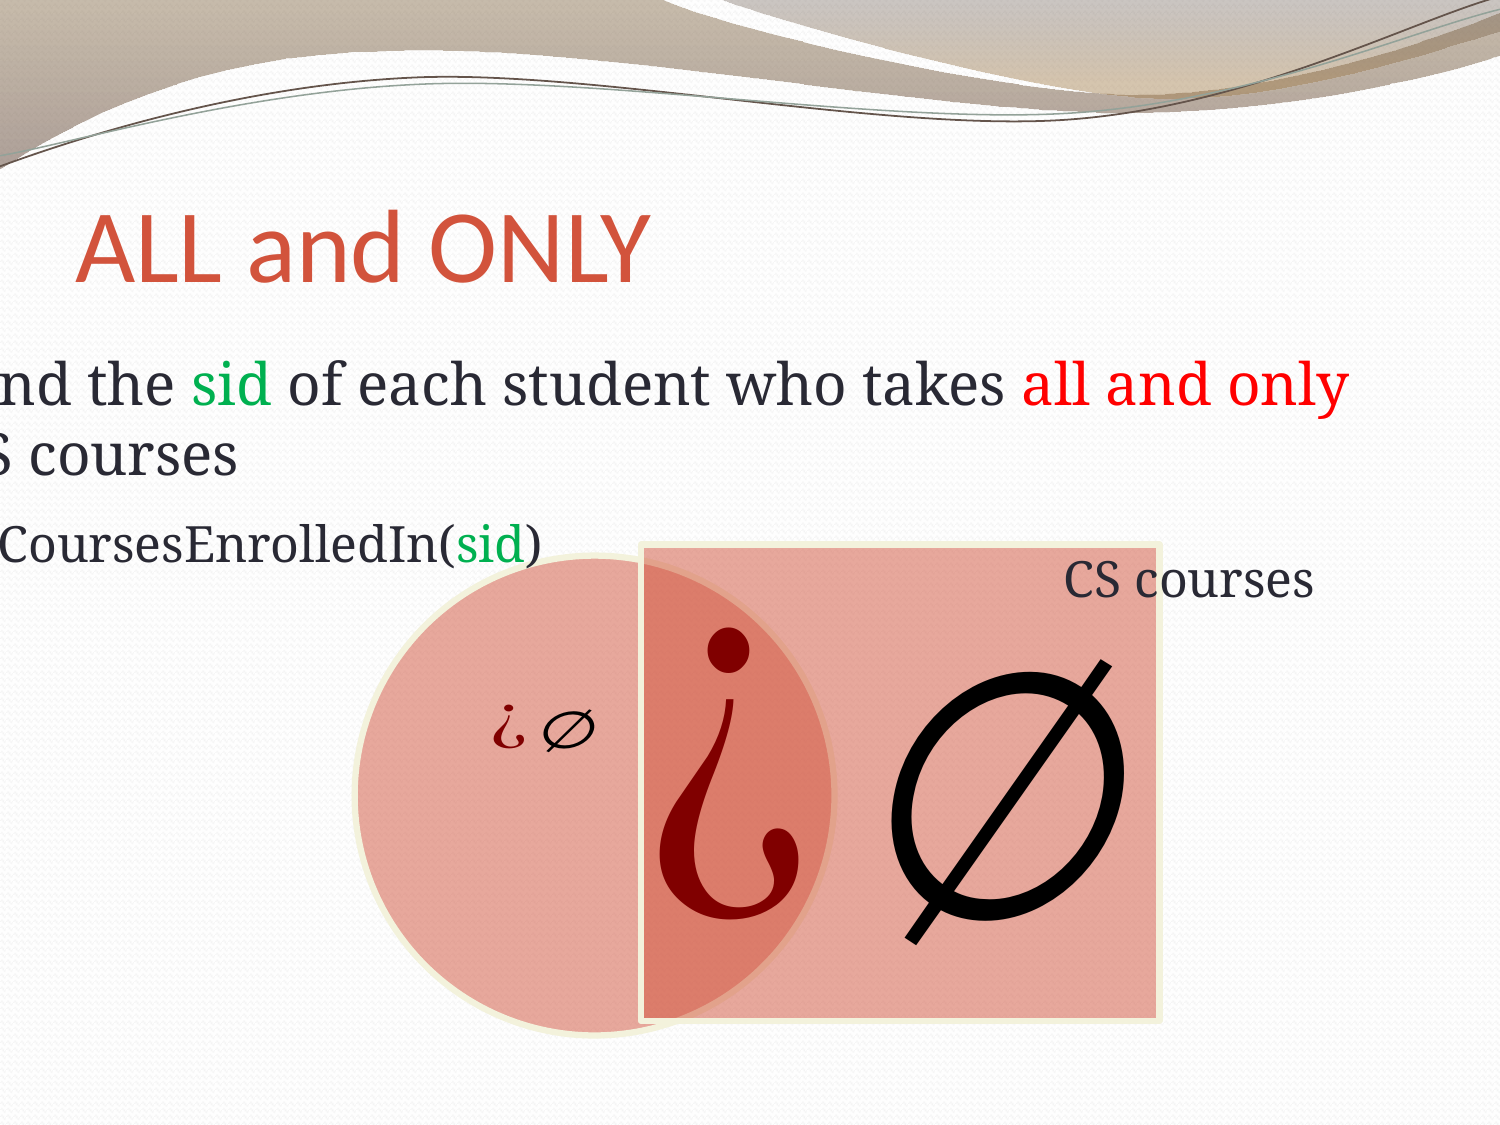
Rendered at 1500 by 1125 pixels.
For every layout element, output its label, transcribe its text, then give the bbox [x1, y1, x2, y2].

title ALL and ONLY [75, 115, 1425, 303]
text_box Find the sid of each student who takes all and only CS courses [0, 339, 1364, 495]
text_box CoursesEnrolledIn(sid) [0, 505, 558, 580]
text_box CS courses [1048, 540, 1330, 616]
